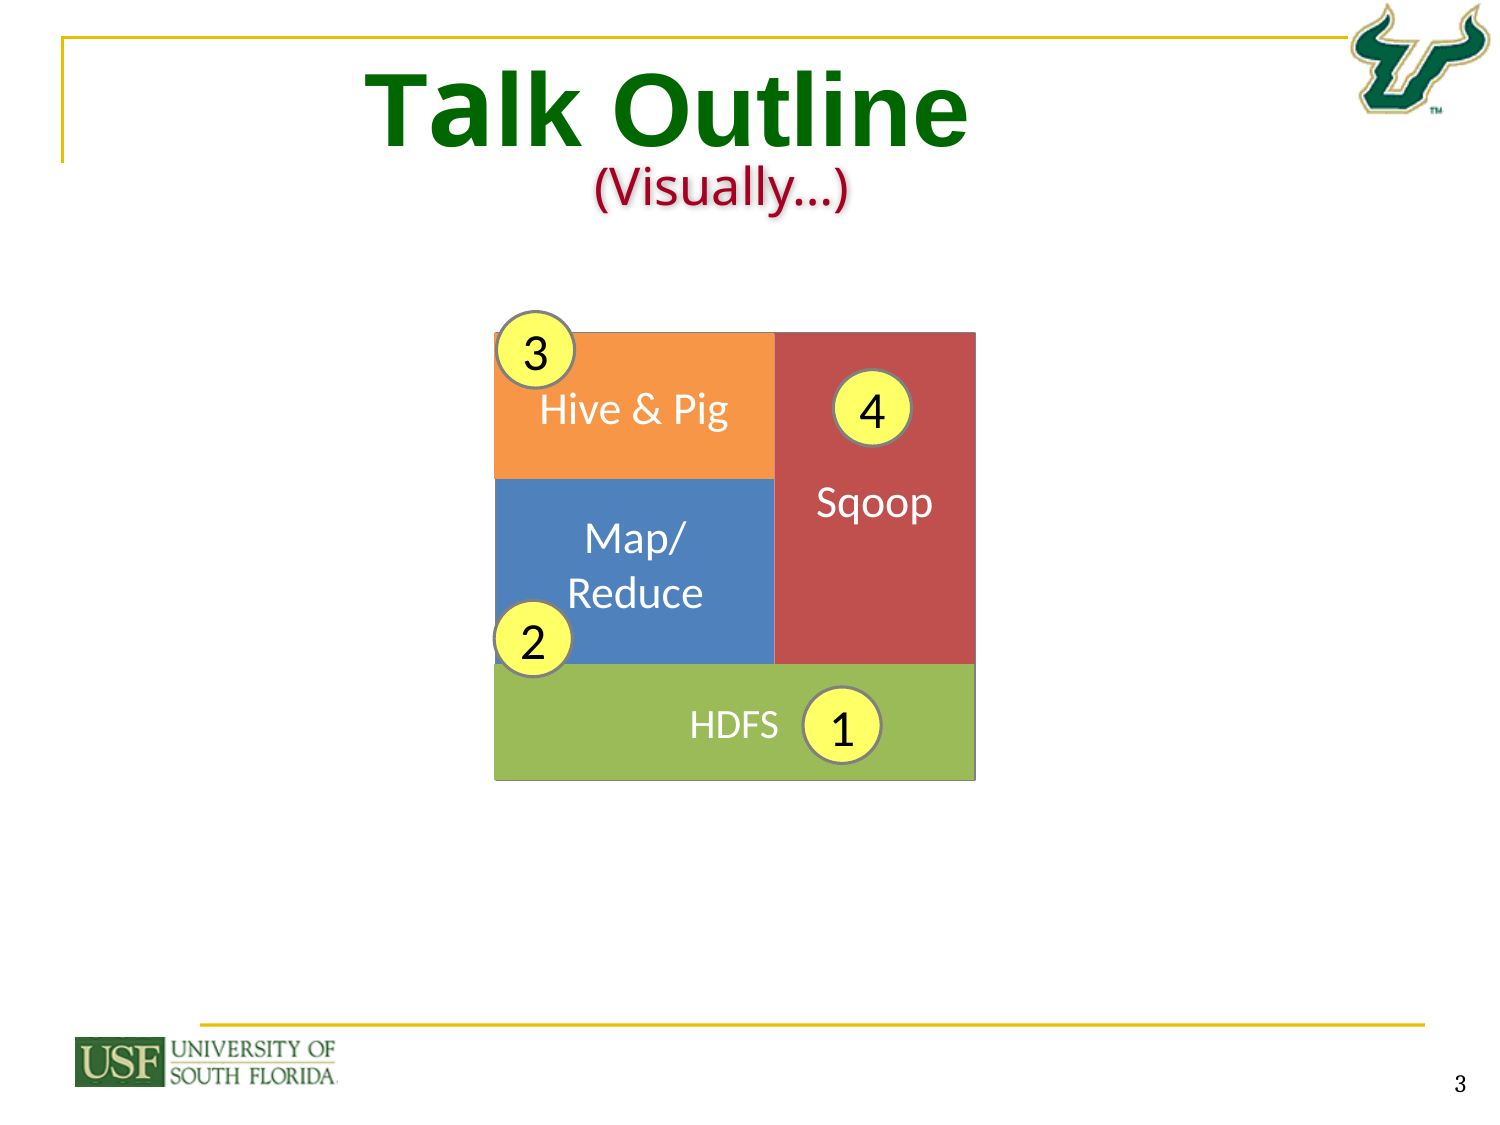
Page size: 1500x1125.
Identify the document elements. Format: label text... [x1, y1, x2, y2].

picture [1348, 0, 1500, 119]
text_box Talk Outline [115, 75, 1364, 177]
picture [75, 1037, 338, 1087]
slide_number 3 [1168, 1029, 1482, 1105]
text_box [493, 332, 976, 781]
text_box (Visually…) [579, 145, 865, 224]
text_box 3 [501, 311, 570, 331]
